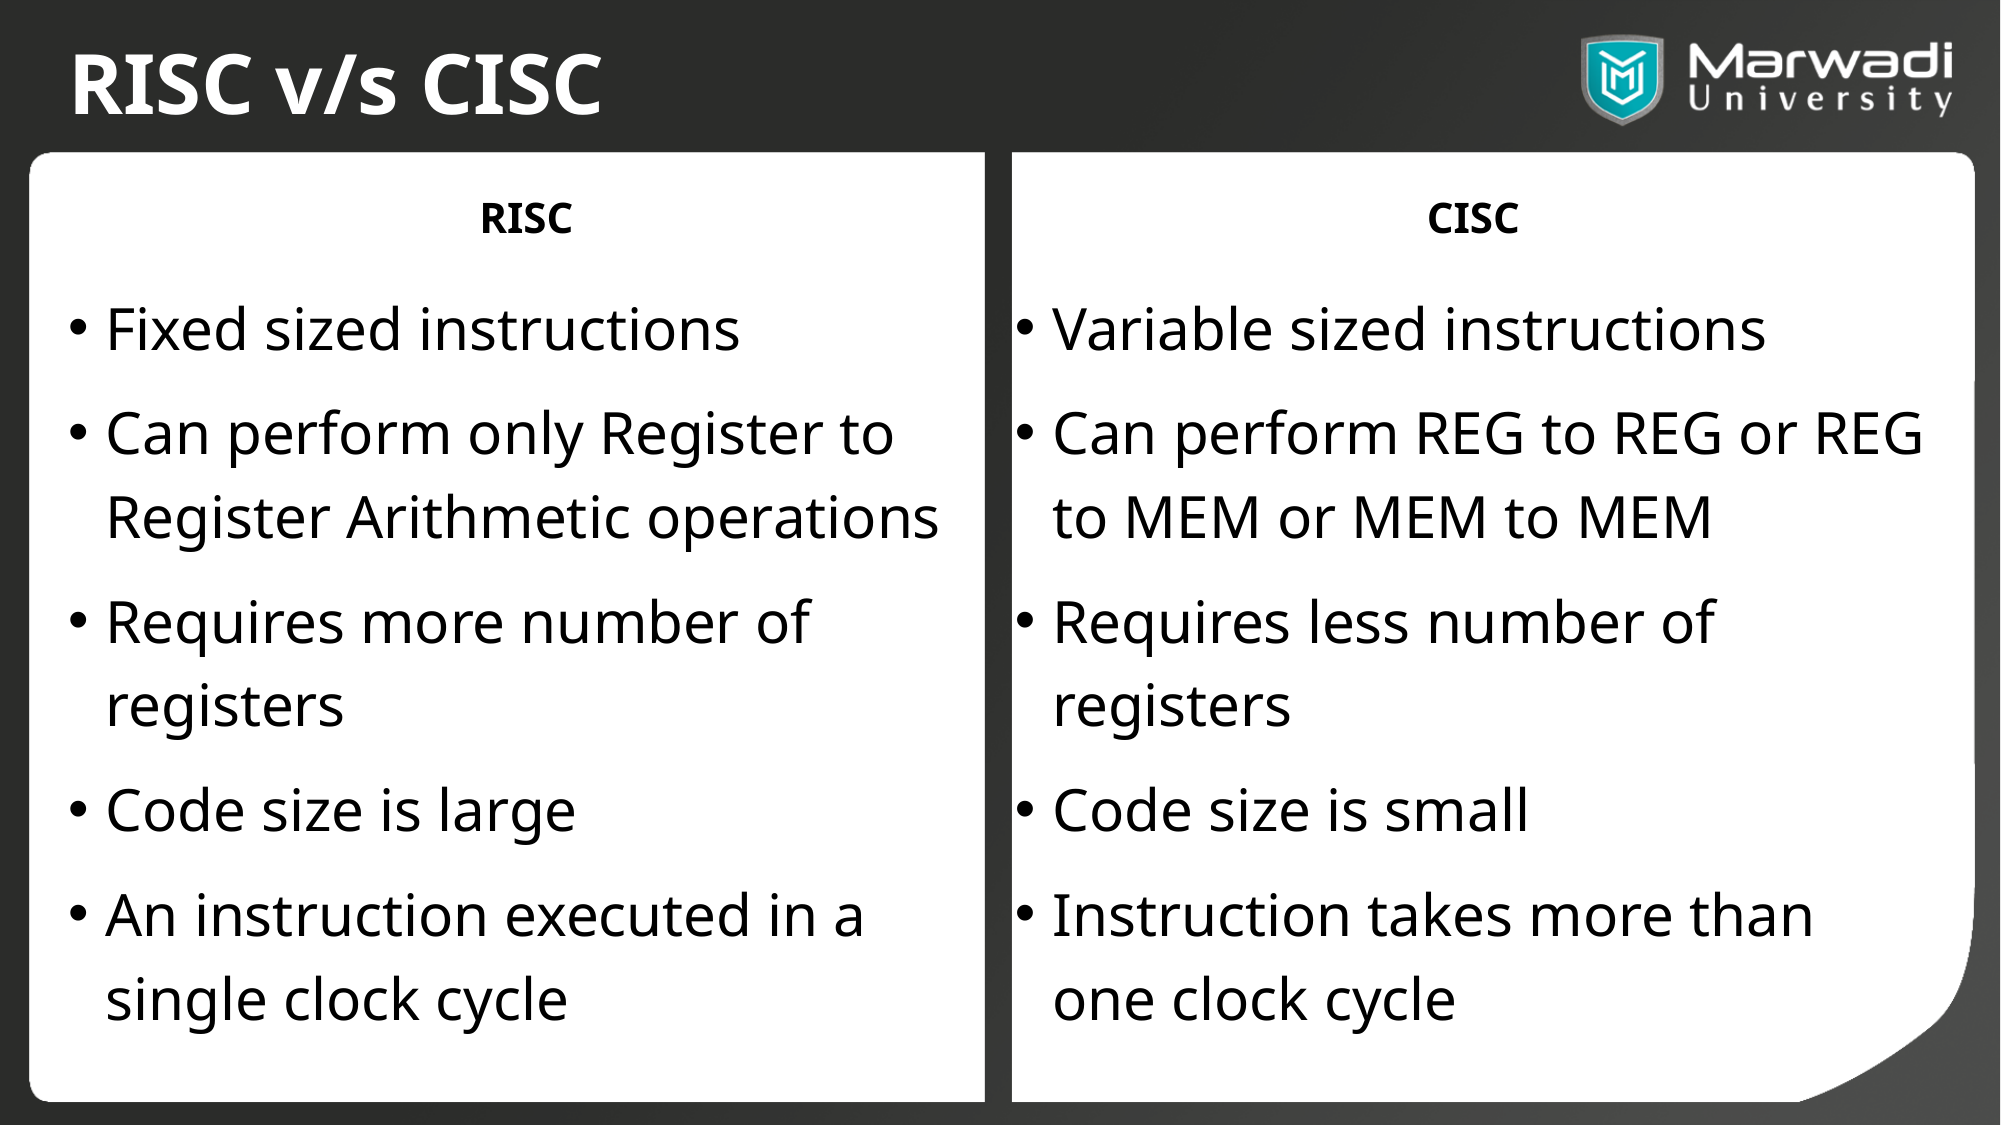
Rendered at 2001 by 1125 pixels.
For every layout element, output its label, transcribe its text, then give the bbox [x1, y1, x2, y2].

picture [0, 0, 2001, 1125]
list Variable sized instructions Can perform REG to REG or REG to MEM or MEM to MEM Requires less number of registers Code size is small Instruction takes more than one clock cycle [999, 270, 1947, 1050]
list Fixed sized instructions Can perform only Register to Register Arithmetic operations Requires more number of registers Code size is large An instruction executed in a single clock cycle [53, 270, 999, 1050]
title RISC v/s CISC [53, 21, 1569, 155]
list RISC [53, 173, 999, 250]
list CISC [999, 173, 1947, 250]
